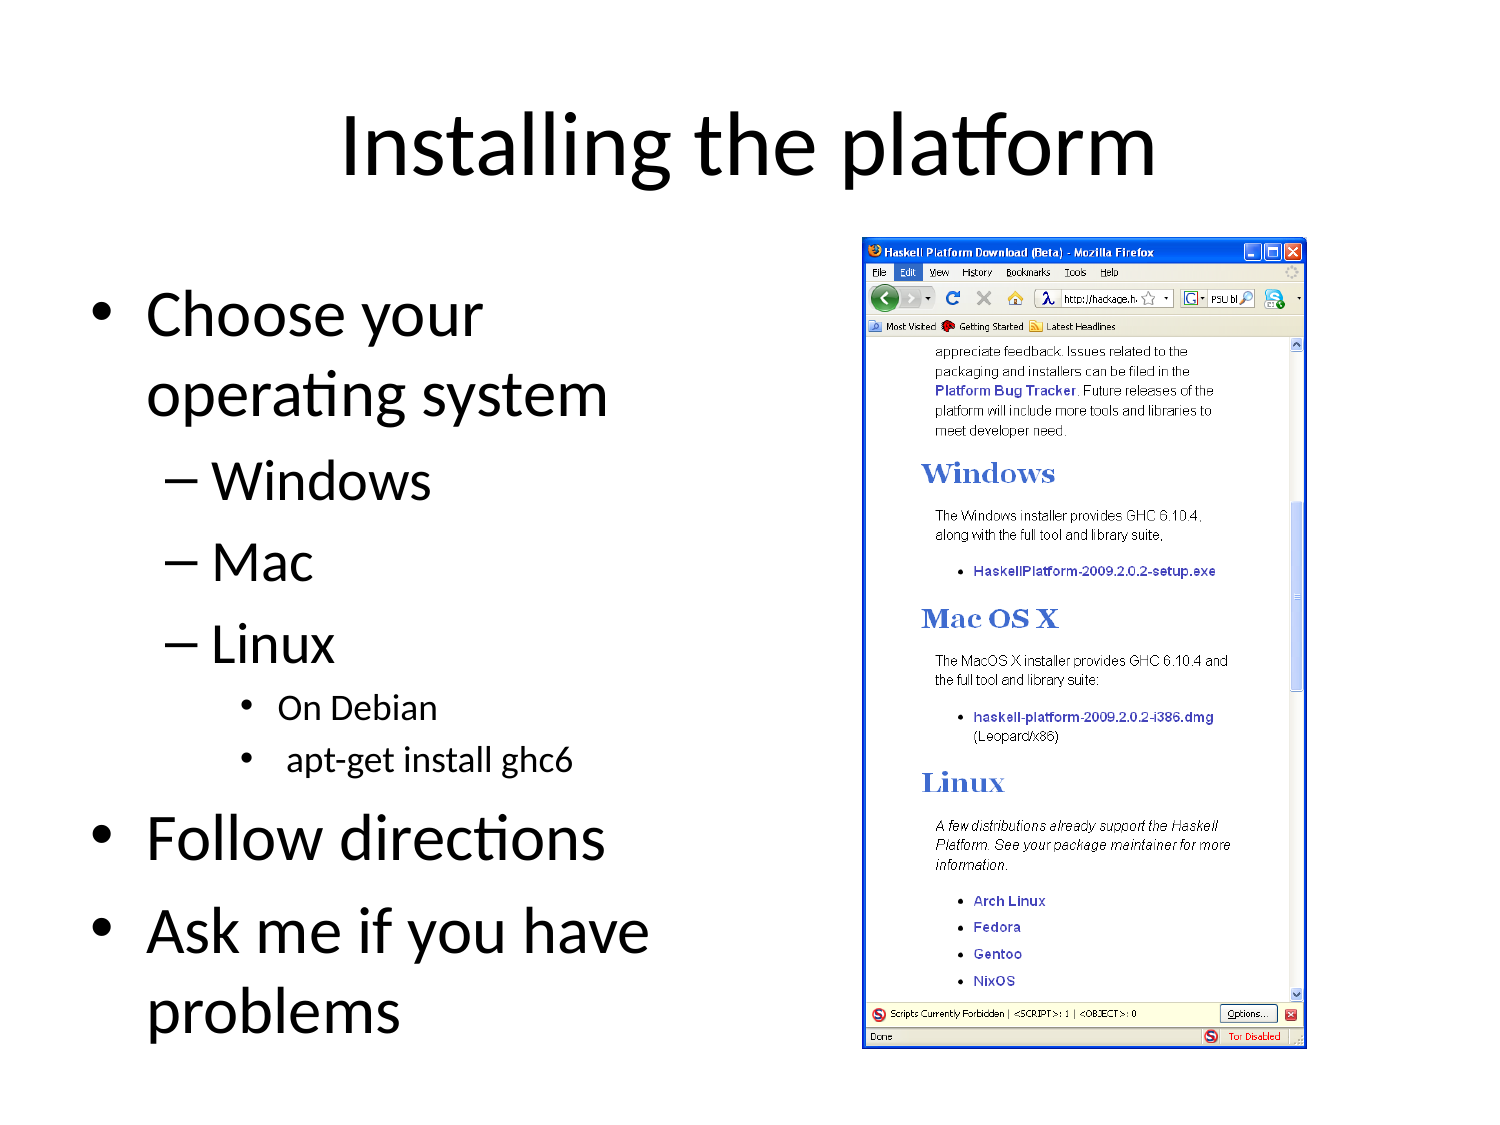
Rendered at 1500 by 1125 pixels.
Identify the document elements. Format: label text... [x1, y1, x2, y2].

title Installing the platform [74, 44, 1426, 233]
picture [862, 237, 1307, 1049]
list Choose your operating system Windows Mac Linux On Debian apt-get install ghc6 Follow directions Ask me if you have problems [74, 262, 738, 1006]
